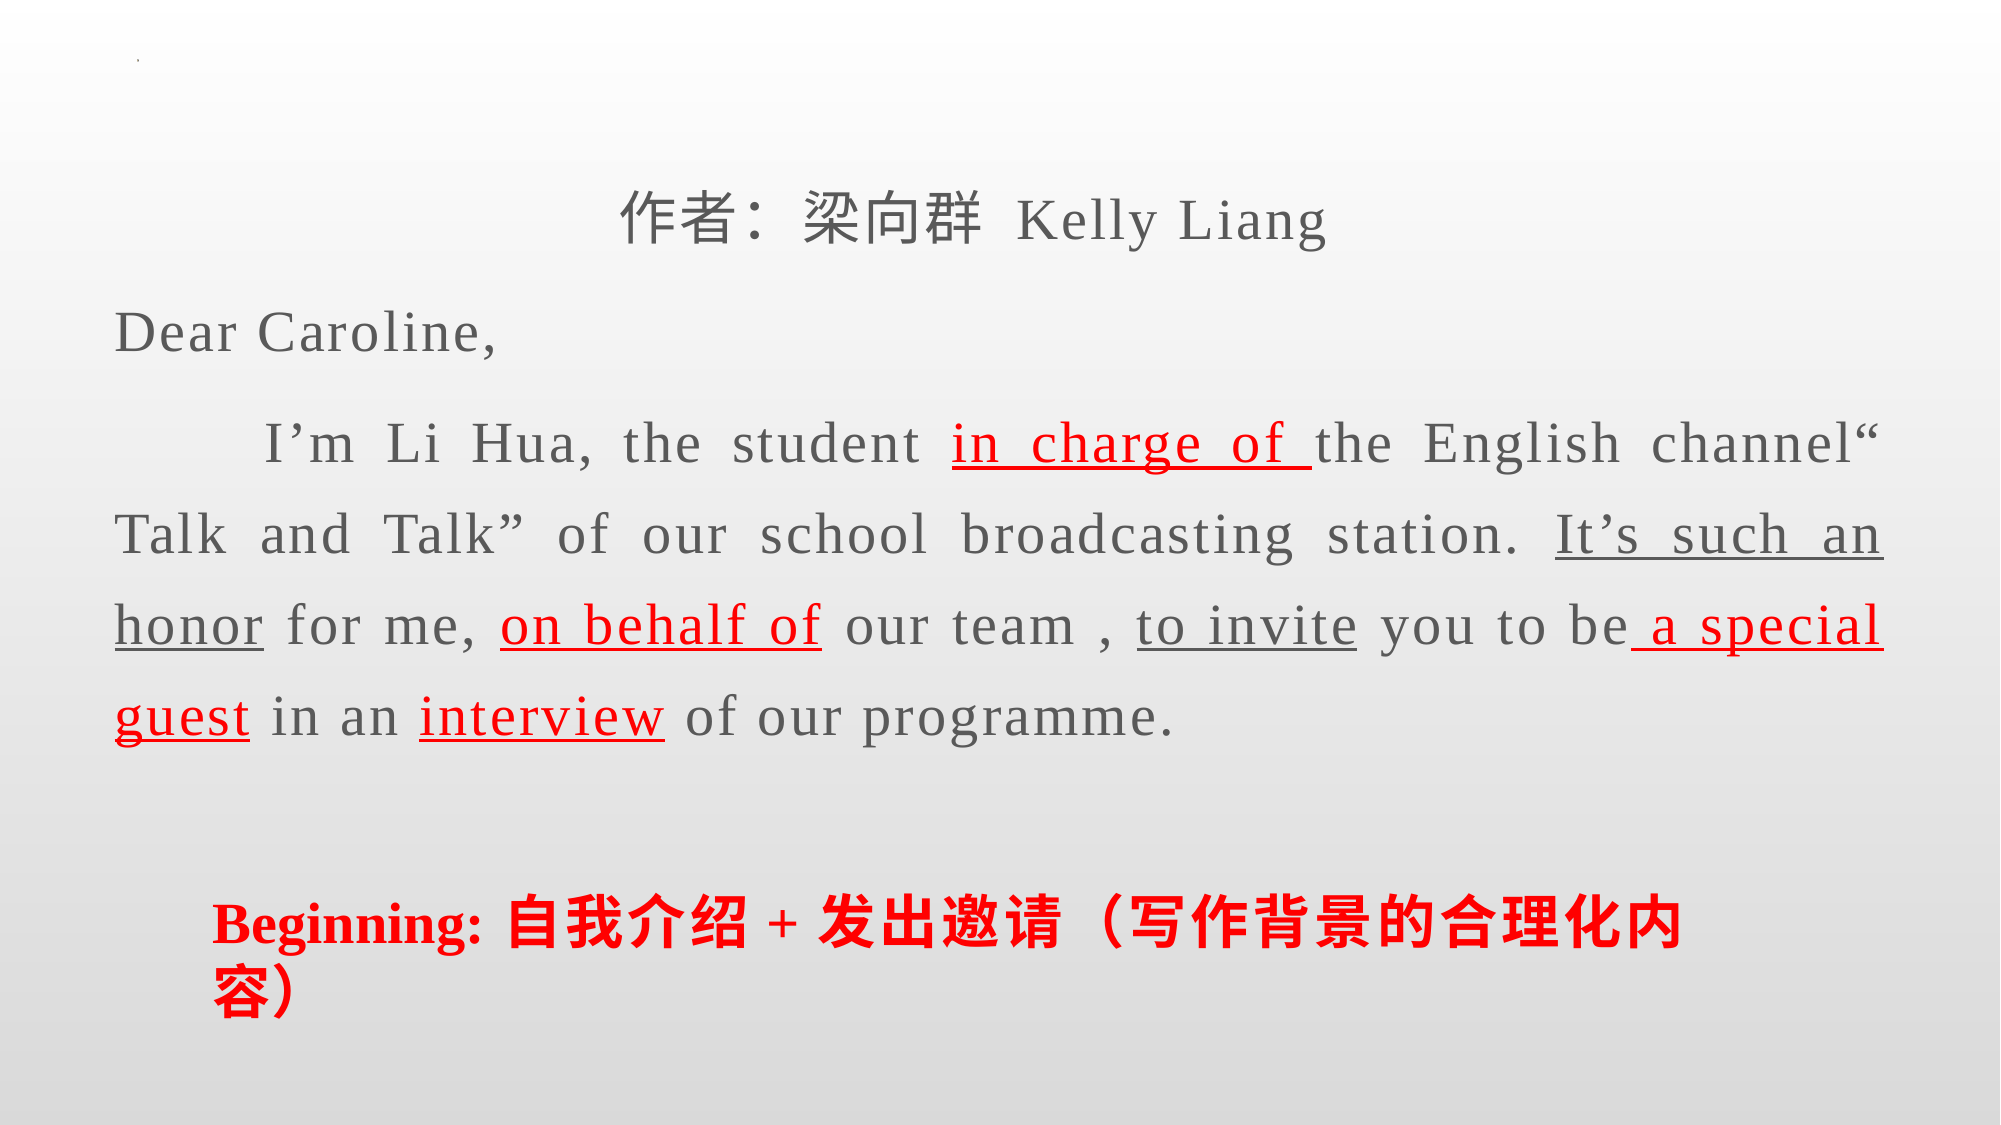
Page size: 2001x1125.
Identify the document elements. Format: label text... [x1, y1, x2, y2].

list 作者：梁向群 Kelly Liang Dear Caroline, I’m Li Hua, the student in charge of the English channel“ Talk and Talk” of our school broadcasting station. It’s such an honor for me, on behalf of our team , to invite you to be a special guest in an interview of our programme. [99, 152, 1900, 1026]
text_box Beginning:自我介绍+发出邀请（写作背景的合理化内容） [198, 877, 1699, 963]
